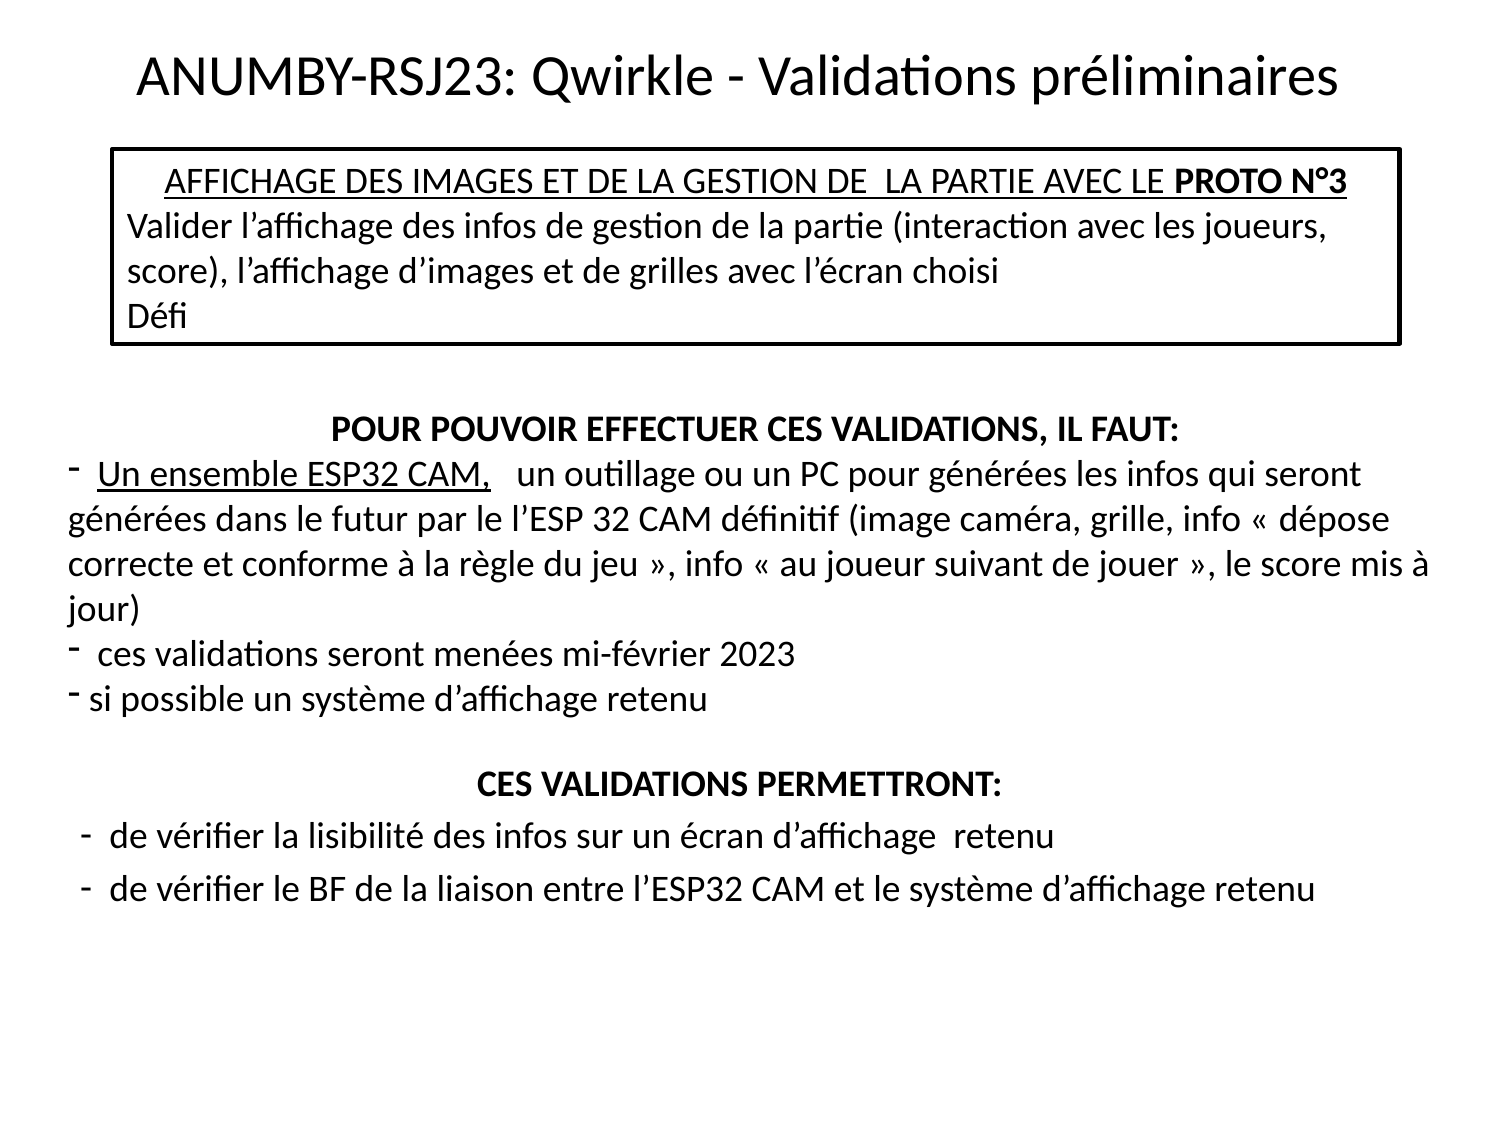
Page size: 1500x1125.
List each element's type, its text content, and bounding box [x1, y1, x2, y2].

text_box CES VALIDATIONS PERMETTRONT: de vérifier la lisibilité des infos sur un écran d’affichage retenu de vérifier le BF de la liaison entre l’ESP32 CAM et le système d’affichage retenu [64, 751, 1415, 917]
text_box AFFICHAGE DES IMAGES ET DE LA GESTION DE LA PARTIE AVEC LE PROTO N°3 Valider l’affichage des infos de gestion de la partie (interaction avec les joueurs, score), l’affichage d’images et de grilles avec l’écran choisi Défi [110, 147, 1402, 346]
title ANUMBY-RSJ23: Qwirkle - Validations préliminaires [100, 19, 1376, 126]
text_box POUR POUVOIR EFFECTUER CES VALIDATIONS, IL FAUT: Un ensemble ESP32 CAM, un outillage ou un PC pour générées les infos qui seront générées dans le futur par le l’ESP 32 CAM définitif (image caméra, grille, info « dépose correcte et conforme à la règle du jeu », info « au joueur suivant de jouer », le score mis à jour) ces validations seront menées mi-février 2023 si possible un système d’affichage retenu [53, 397, 1459, 727]
